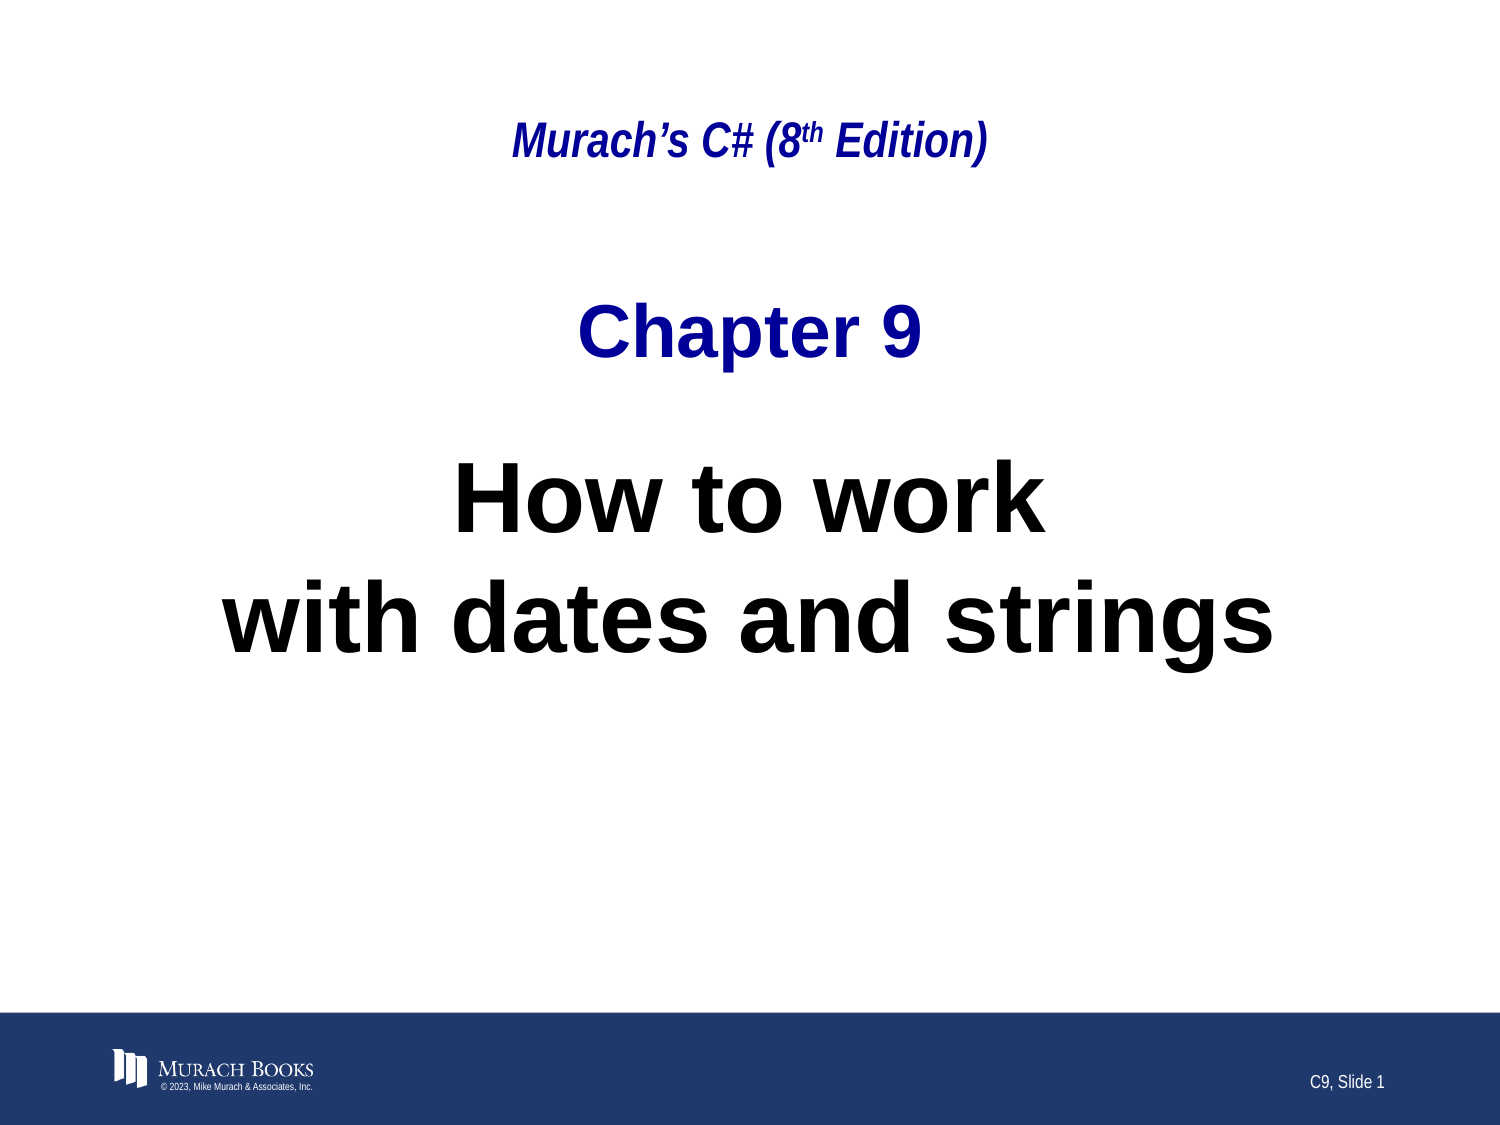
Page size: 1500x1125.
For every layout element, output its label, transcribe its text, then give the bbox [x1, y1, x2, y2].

footer © 2023, Mike Murach & Associates, Inc. [12, 1025, 463, 1100]
slide_number C9, Slide 1 [1087, 1025, 1400, 1100]
list How to work with dates and strings [168, 425, 1332, 700]
list Chapter 9 [312, 275, 1188, 375]
title Murach’s C# (8th Edition) [112, 99, 1388, 175]
